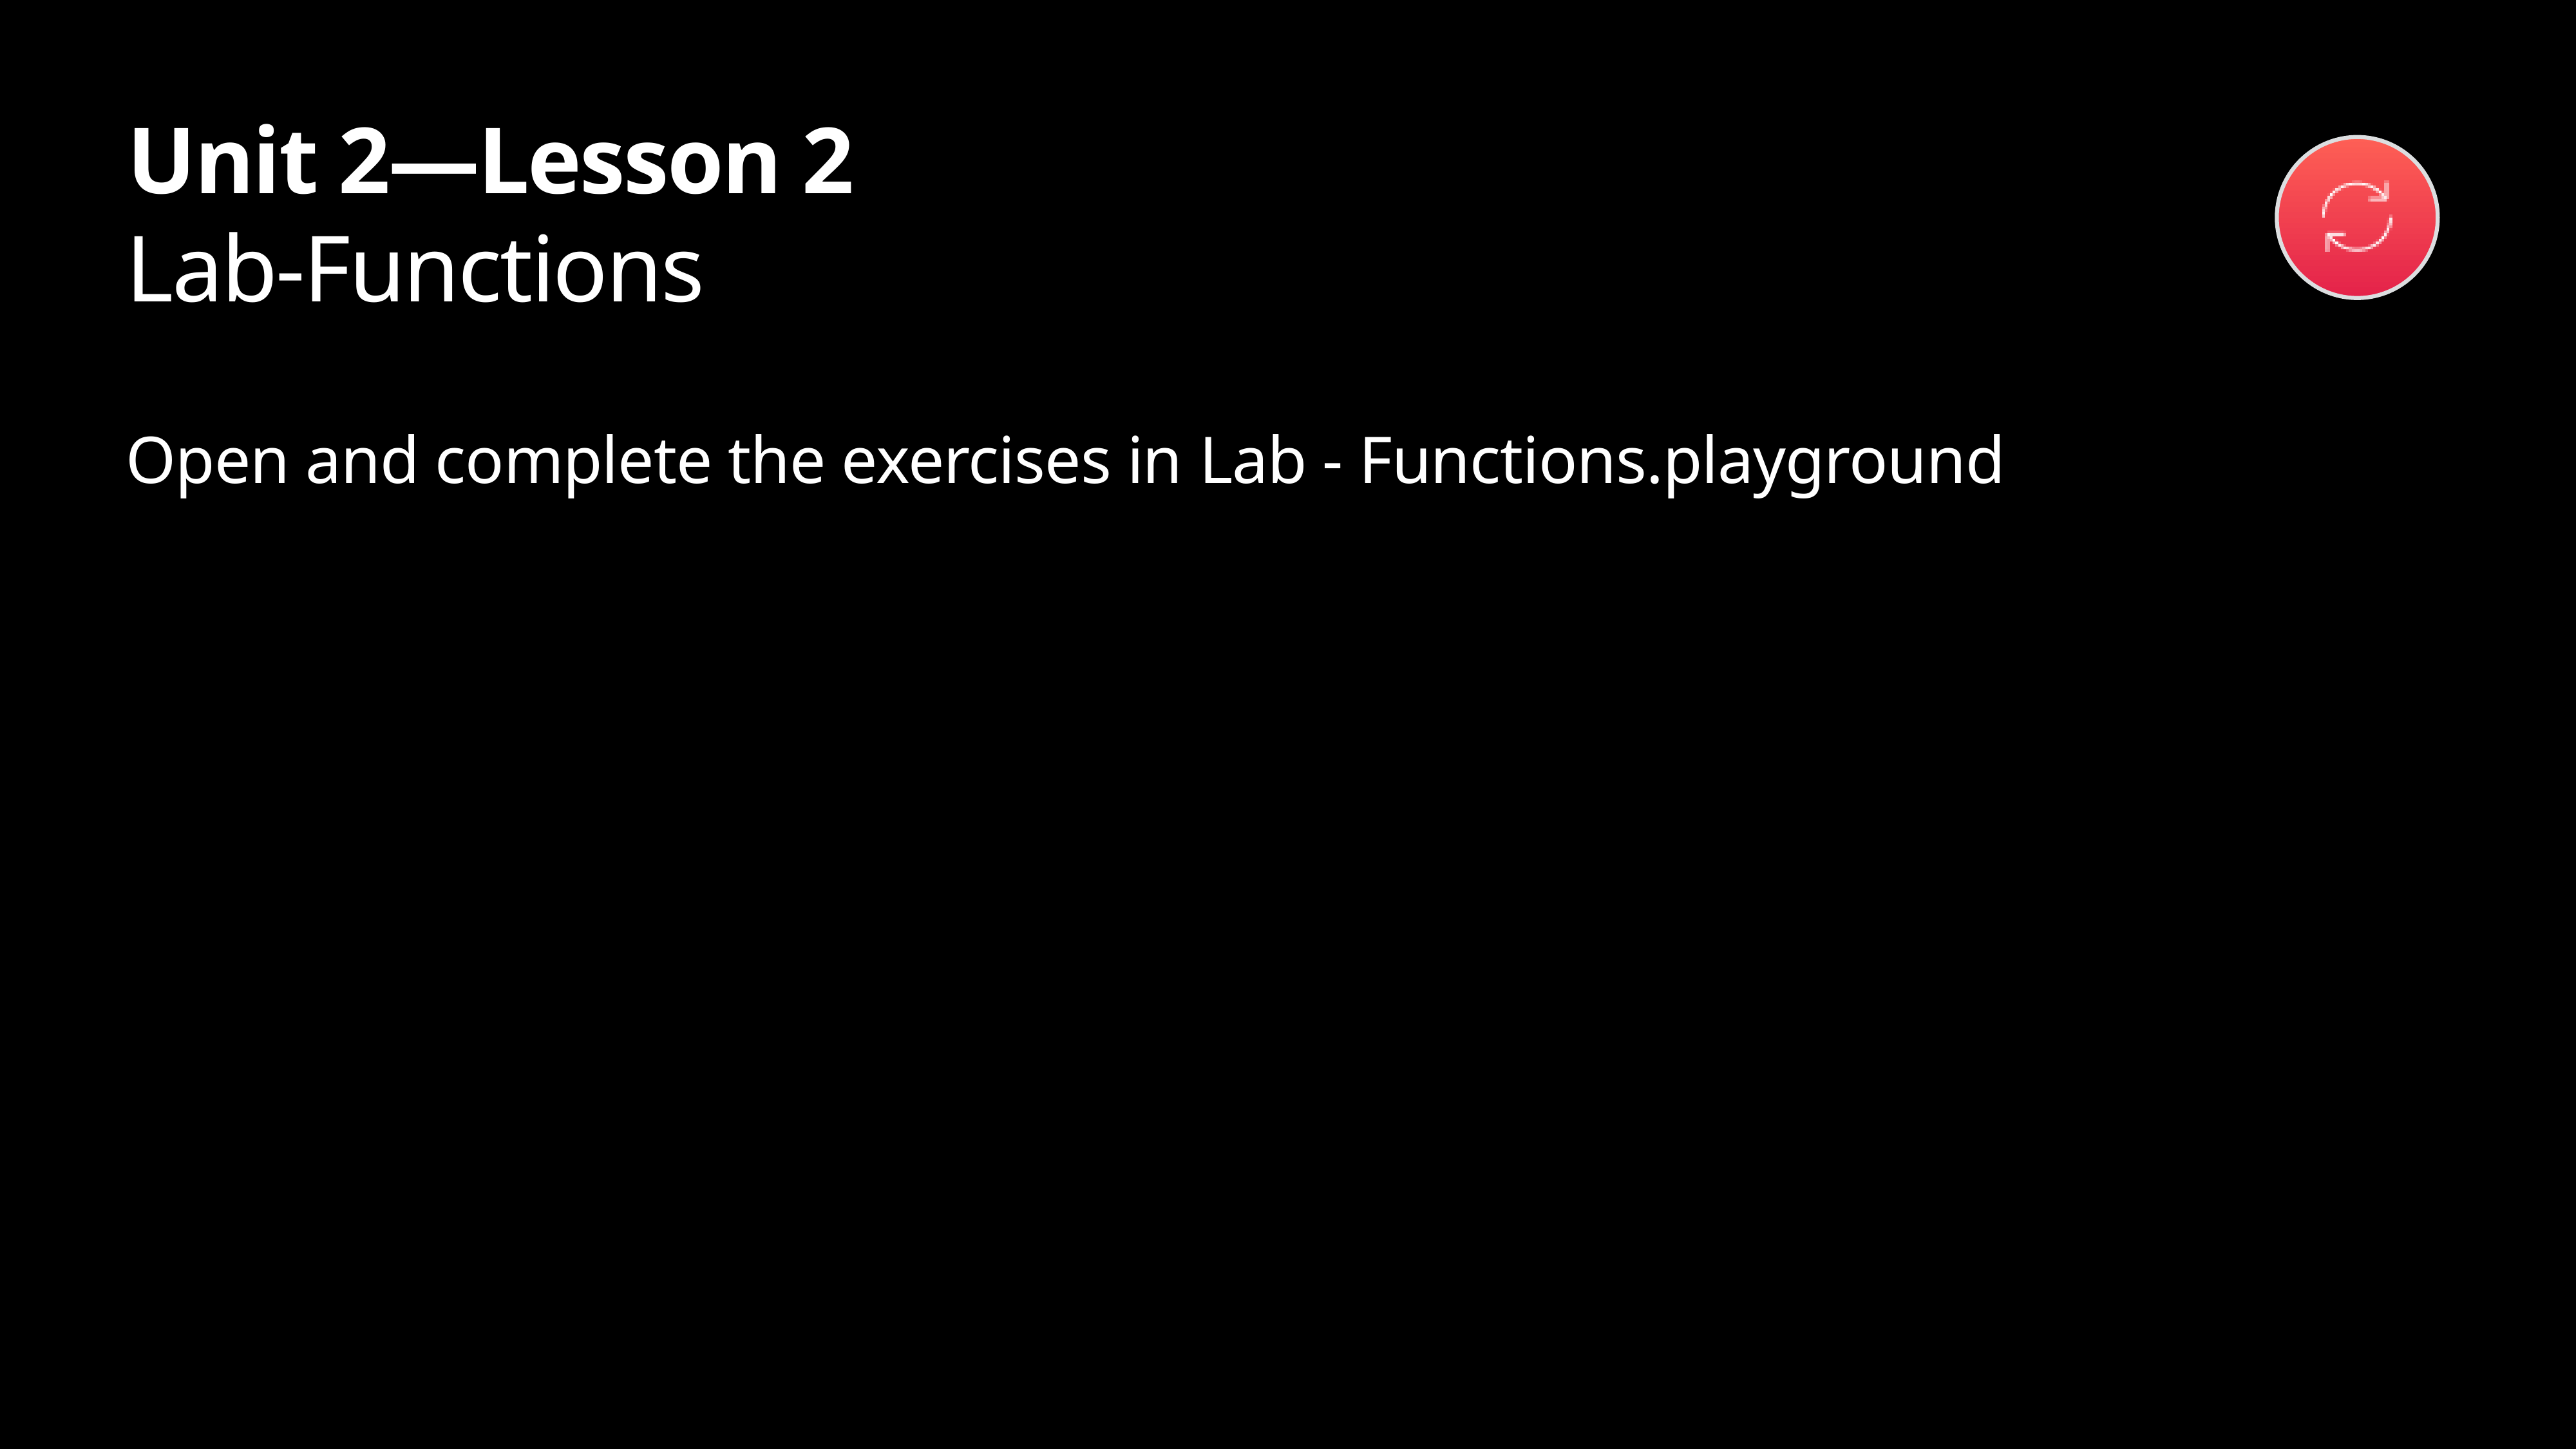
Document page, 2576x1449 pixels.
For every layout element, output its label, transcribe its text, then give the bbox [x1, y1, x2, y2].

title Unit 2—Lesson 2 [122, 0, 2458, 218]
list Lab-Functions [120, 216, 2456, 335]
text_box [2277, 137, 2438, 298]
list Open and complete the exercises in Lab - Functions.playground [120, 413, 2456, 1377]
